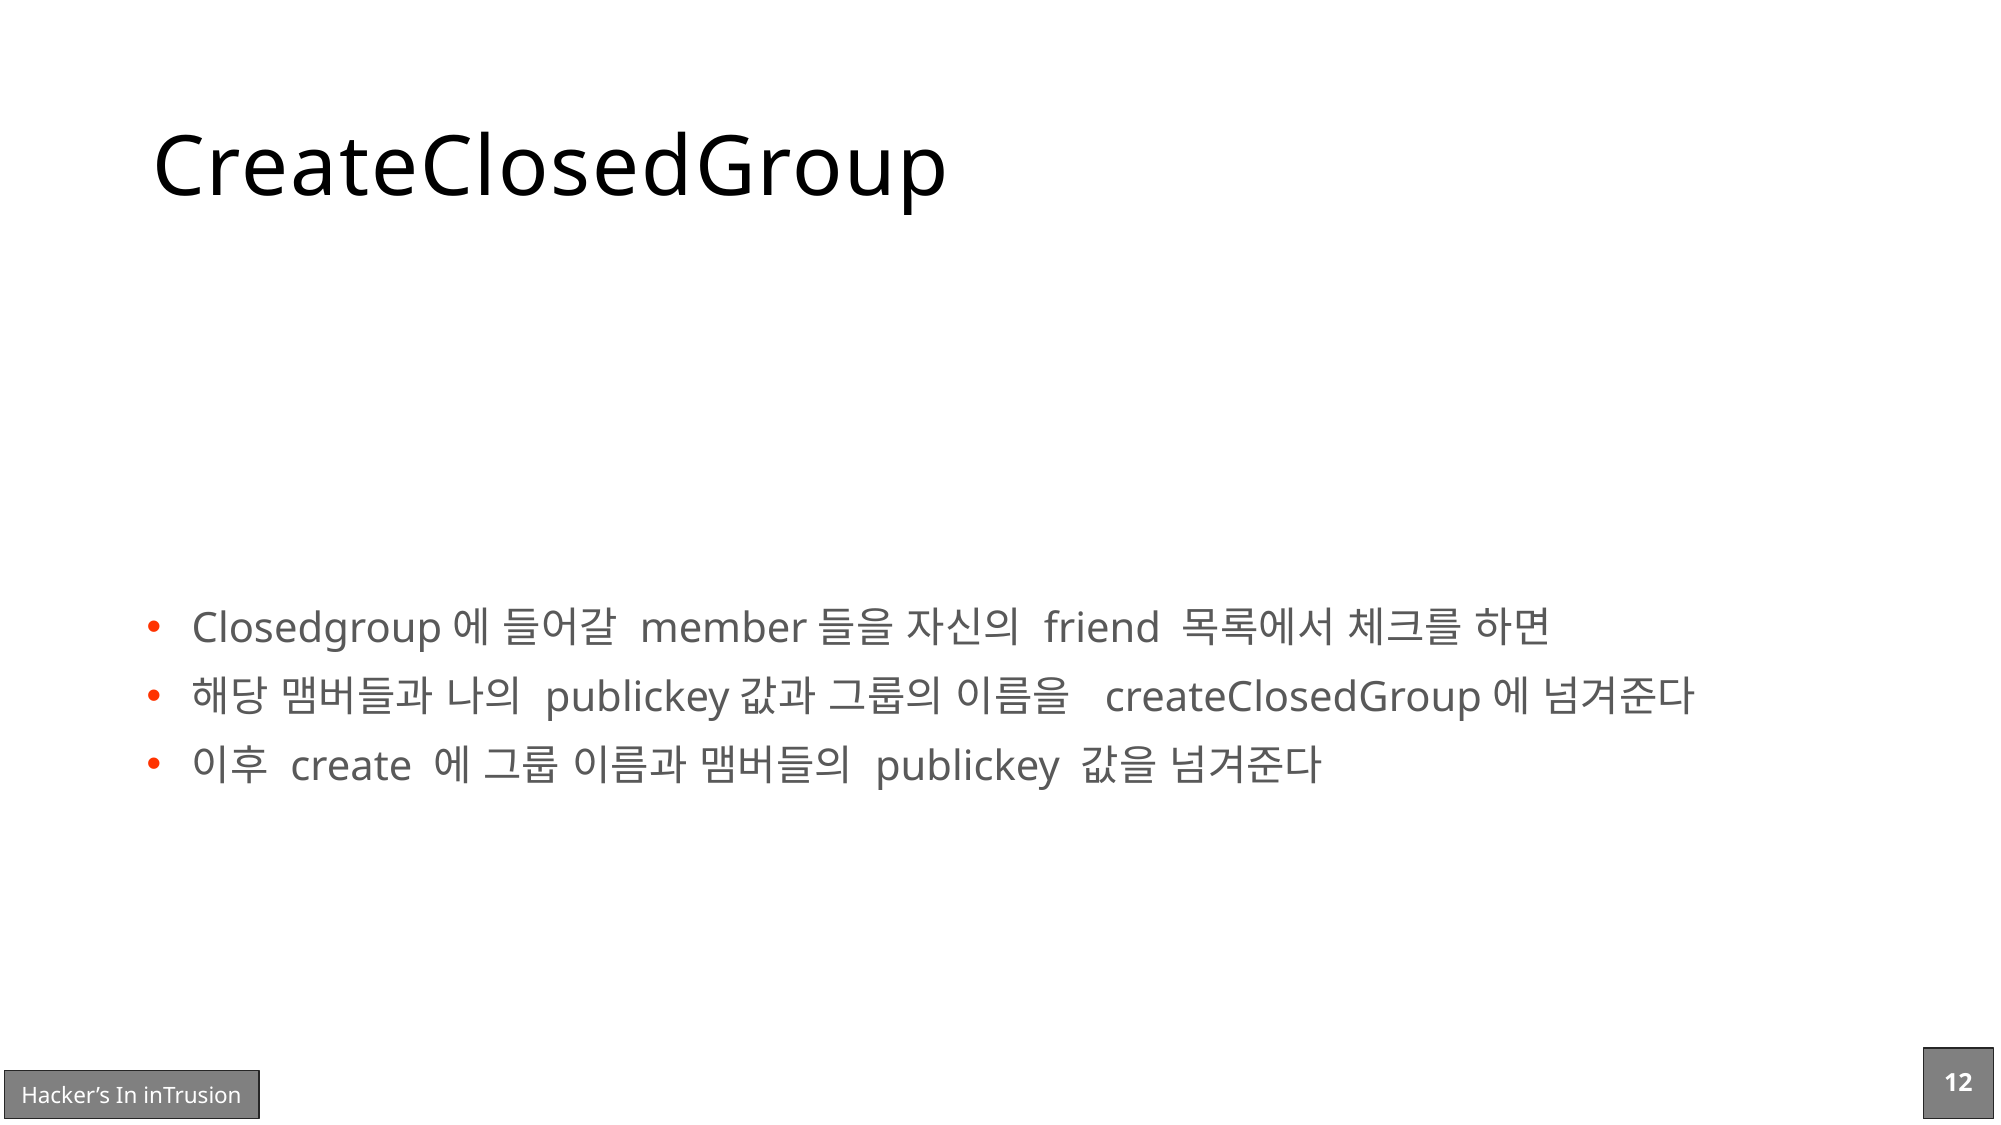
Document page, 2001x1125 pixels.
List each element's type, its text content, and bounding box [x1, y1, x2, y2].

text_box Closedgroup에 들어갈 member들을 자신의 friend 목록에서 체크를 하면 해당 맴버들과 나의 publickey값과 그룹의 이름을 createClosedGroup에 넘겨준다 이후 create 에 그룹 이름과 맴버들의 publickey 값을 넘겨준다 [131, 312, 1754, 1078]
slide_number 12 [1923, 1047, 1994, 1119]
footer Hacker’s In inTrusion [4, 1070, 260, 1119]
title CreateClosedGroup [137, 59, 1863, 278]
